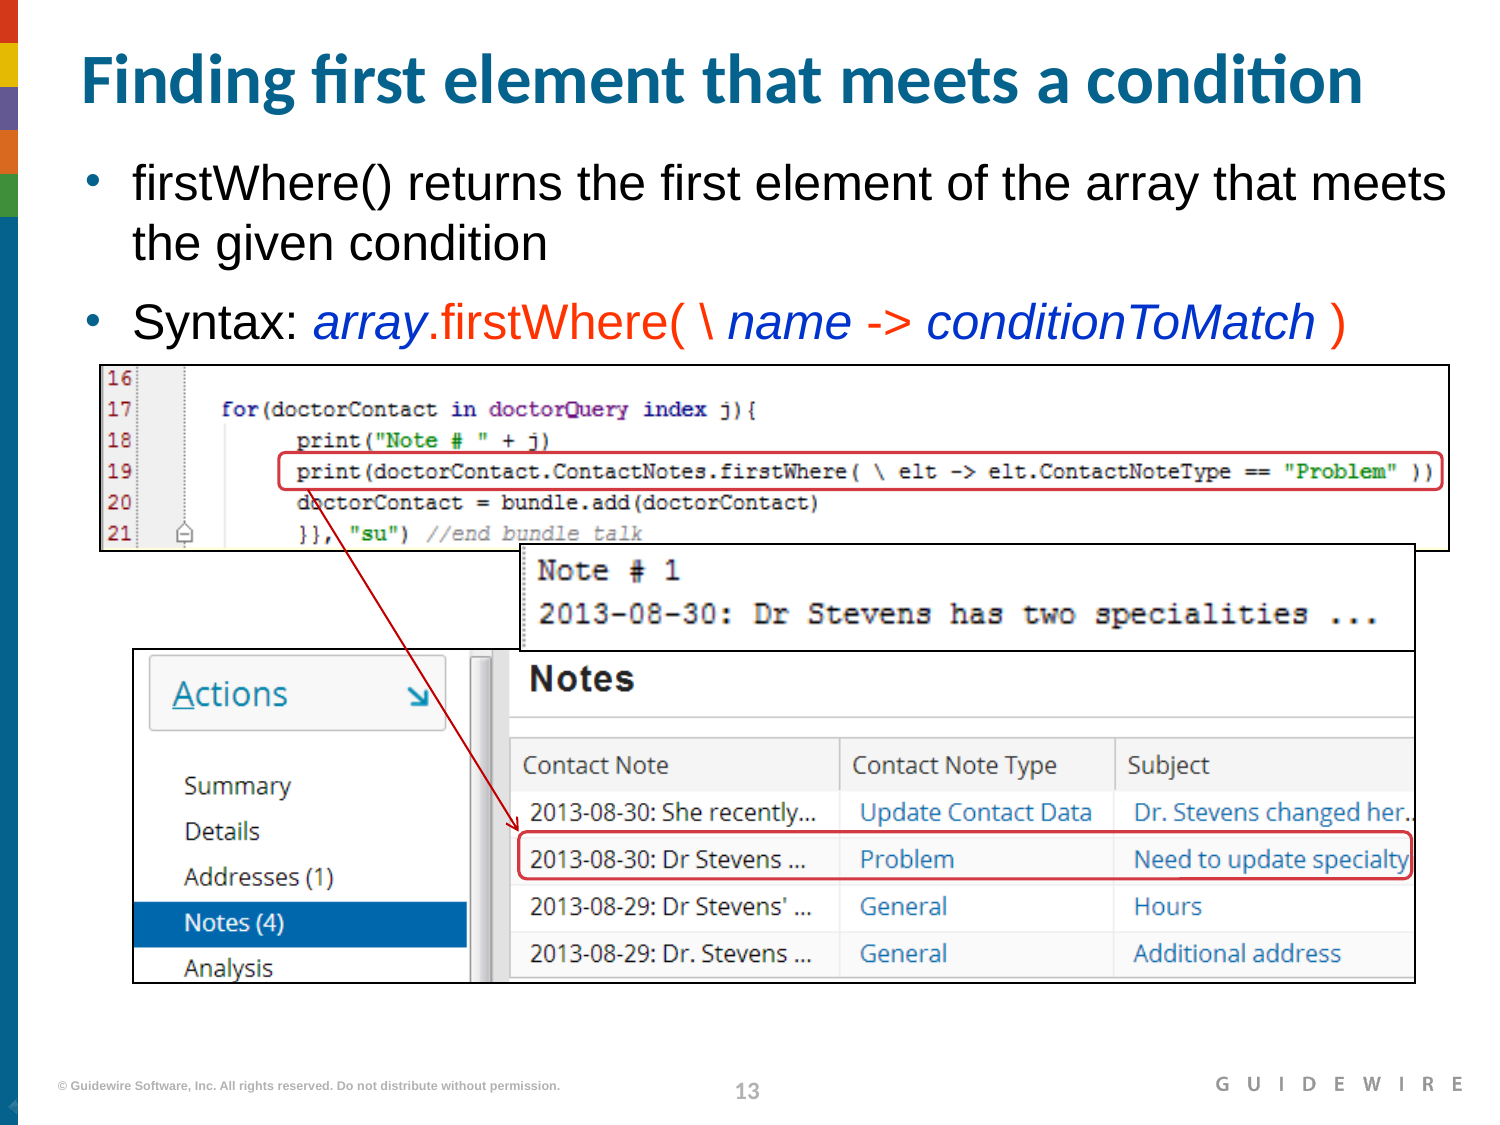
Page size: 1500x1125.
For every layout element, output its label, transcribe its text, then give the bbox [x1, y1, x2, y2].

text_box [307, 489, 519, 832]
picture [10, 1101, 18, 1111]
picture [0, 0, 18, 216]
picture [100, 365, 1448, 983]
title Finding first element that meets a condition [81, 19, 1446, 142]
list firstWhere() returns the first element of the array that meets the given condition Syntax: array.firstWhere( \ name -> conditionToMatch ) [85, 149, 1450, 395]
picture [1215, 1073, 1480, 1096]
